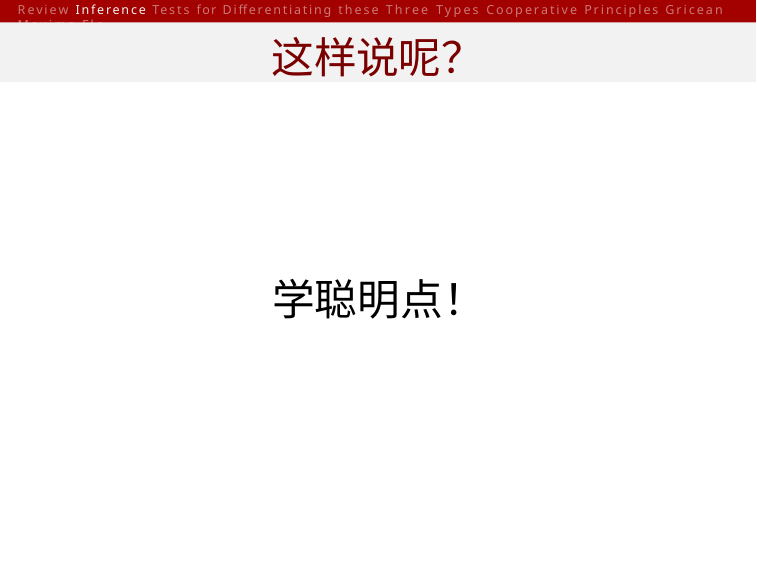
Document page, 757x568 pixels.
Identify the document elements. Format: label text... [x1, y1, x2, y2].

text_box 这样说呢？ [0, 22, 756, 82]
text_box 学聪明点！ [170, 270, 586, 324]
text_box Review Inference Tests for Differentiating these Three Types Cooperative Principles Gricean Maxims Flo [0, 0, 756, 22]
